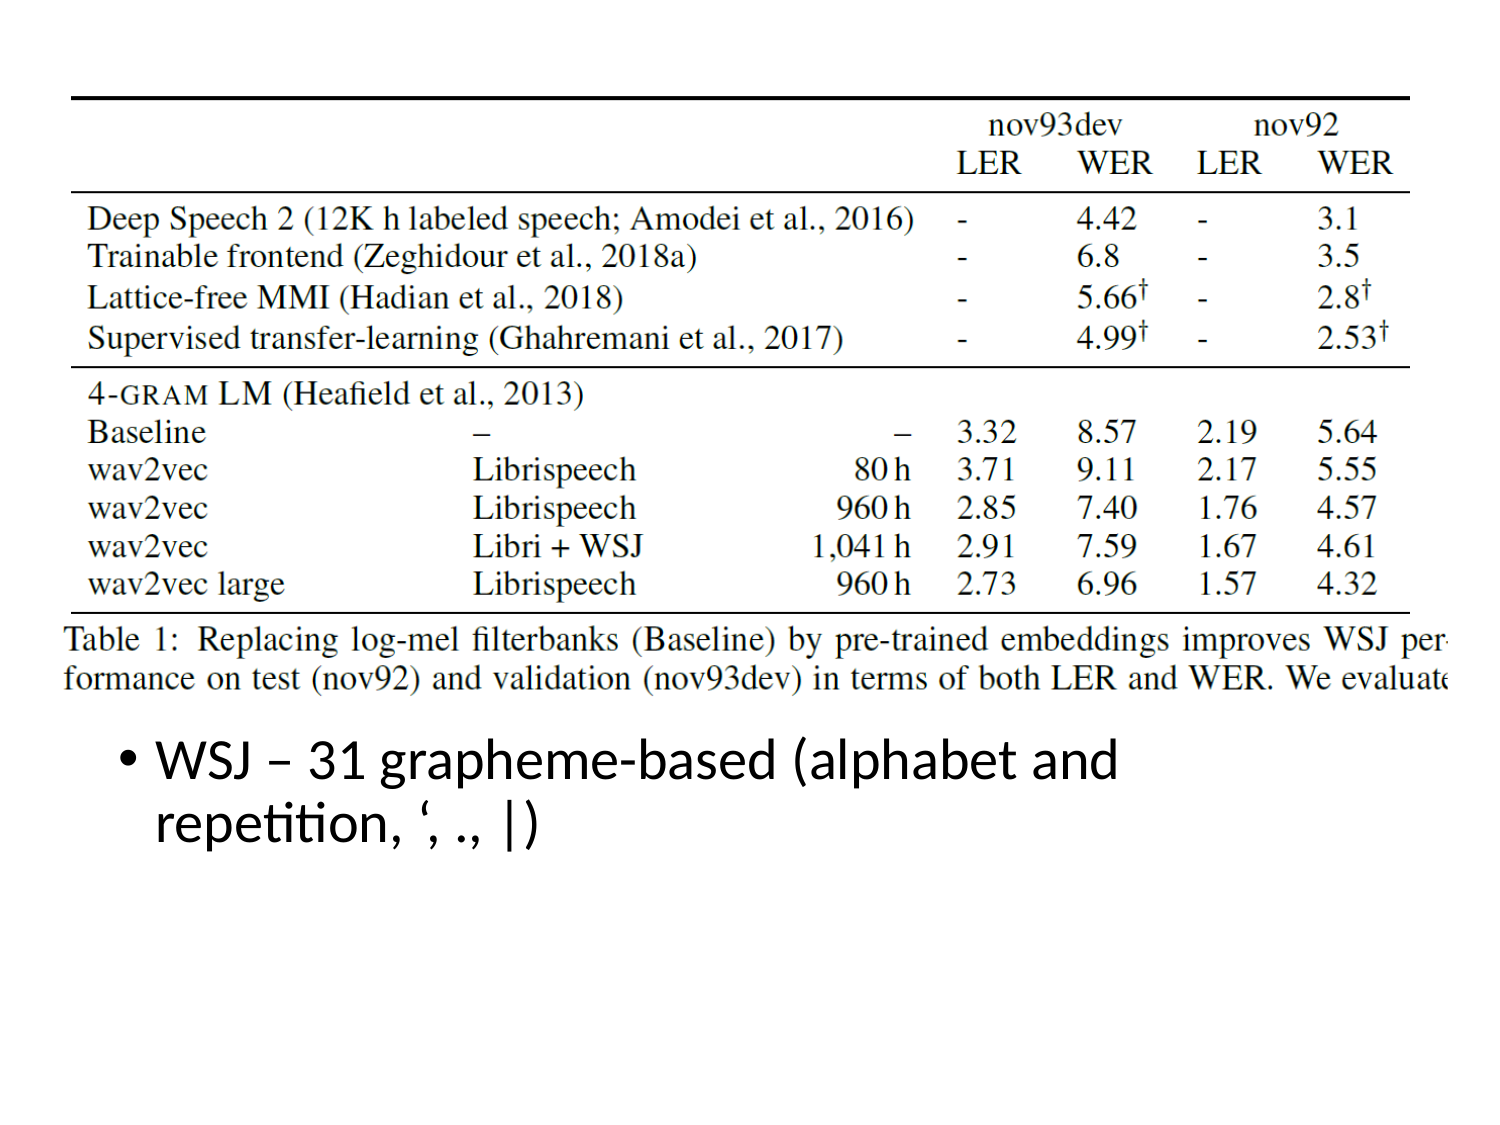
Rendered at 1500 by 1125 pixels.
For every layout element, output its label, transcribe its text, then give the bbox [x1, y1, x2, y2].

list WSJ – 31 grapheme-based (alphabet and repetition, ‘, ., |) [103, 721, 1397, 1014]
picture [52, 86, 1448, 699]
